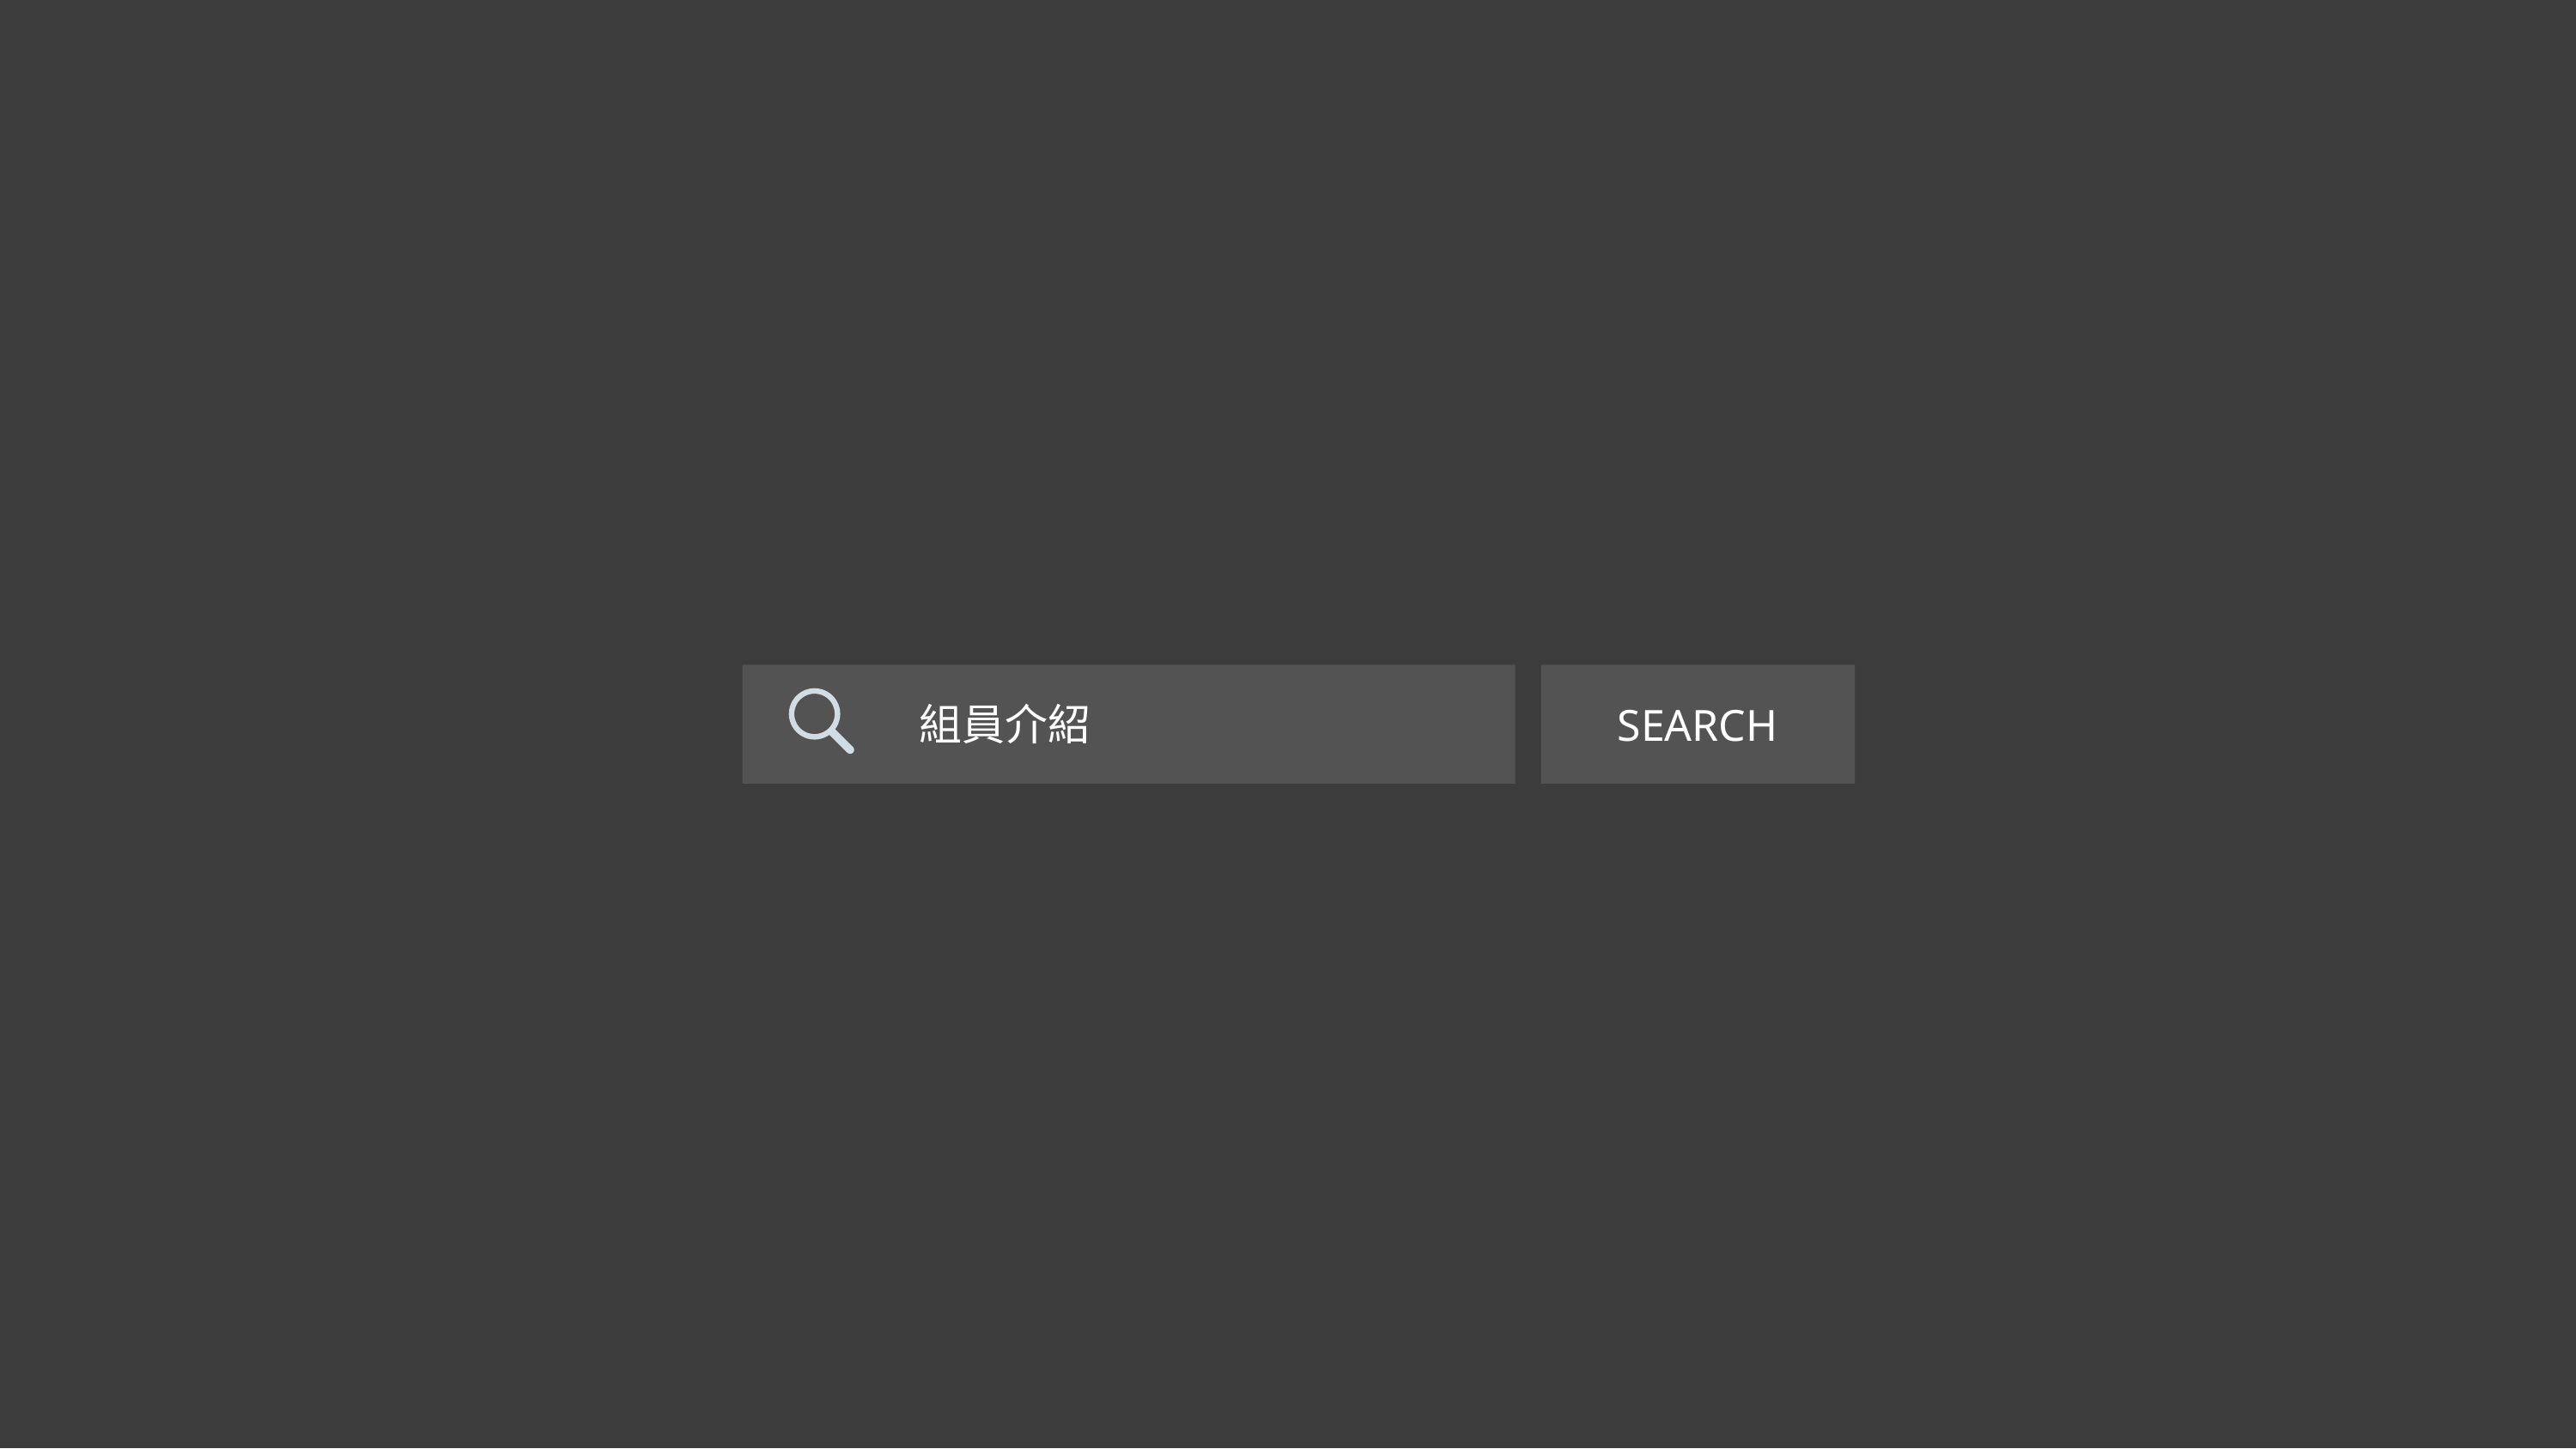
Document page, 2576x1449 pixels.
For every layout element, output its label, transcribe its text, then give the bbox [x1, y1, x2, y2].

list 組員介紹 [905, 670, 1492, 776]
list SEARCH [1563, 683, 1832, 765]
